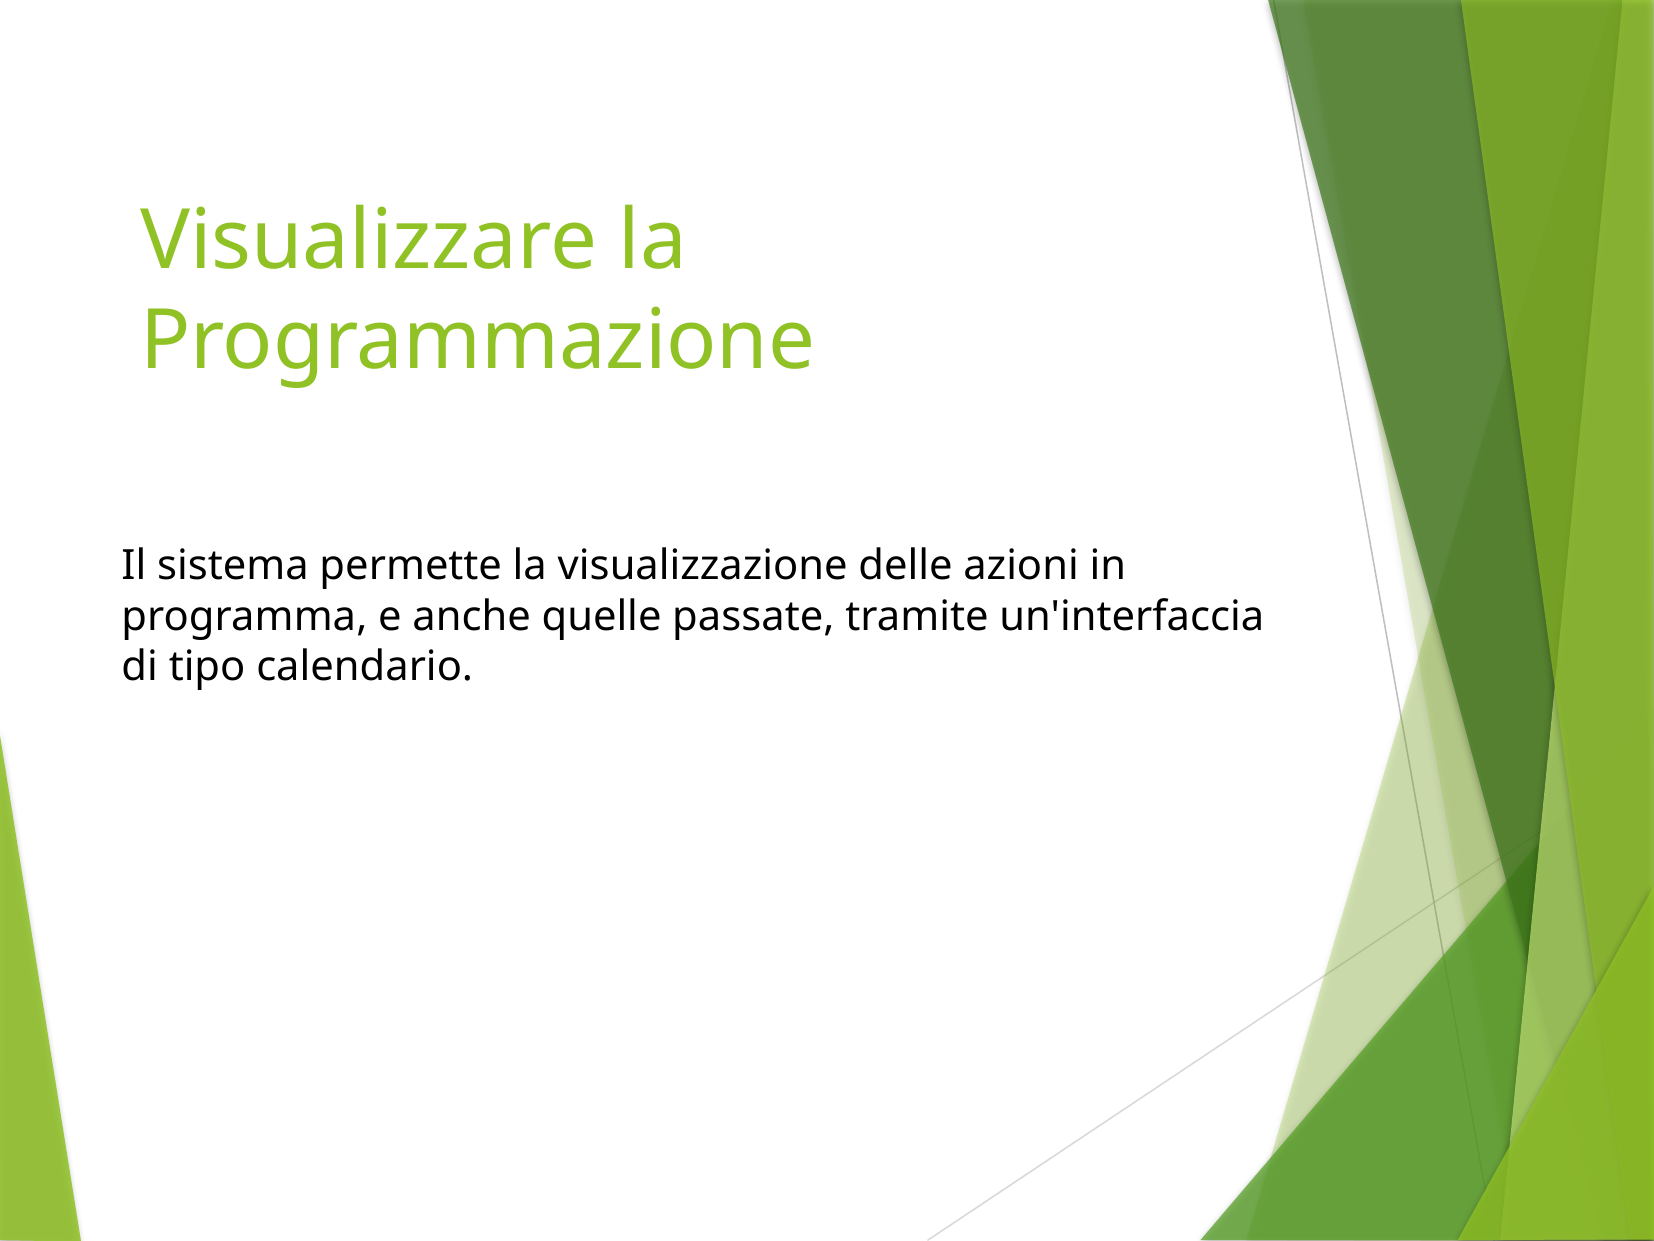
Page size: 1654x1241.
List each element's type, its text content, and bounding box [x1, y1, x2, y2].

title Visualizzare la Programmazione [125, 178, 1273, 417]
text_box Il sistema permette la visualizzazione delle azioni in programma, e anche quelle passate, tramite un'interfaccia di tipo calendario. [106, 531, 1291, 696]
